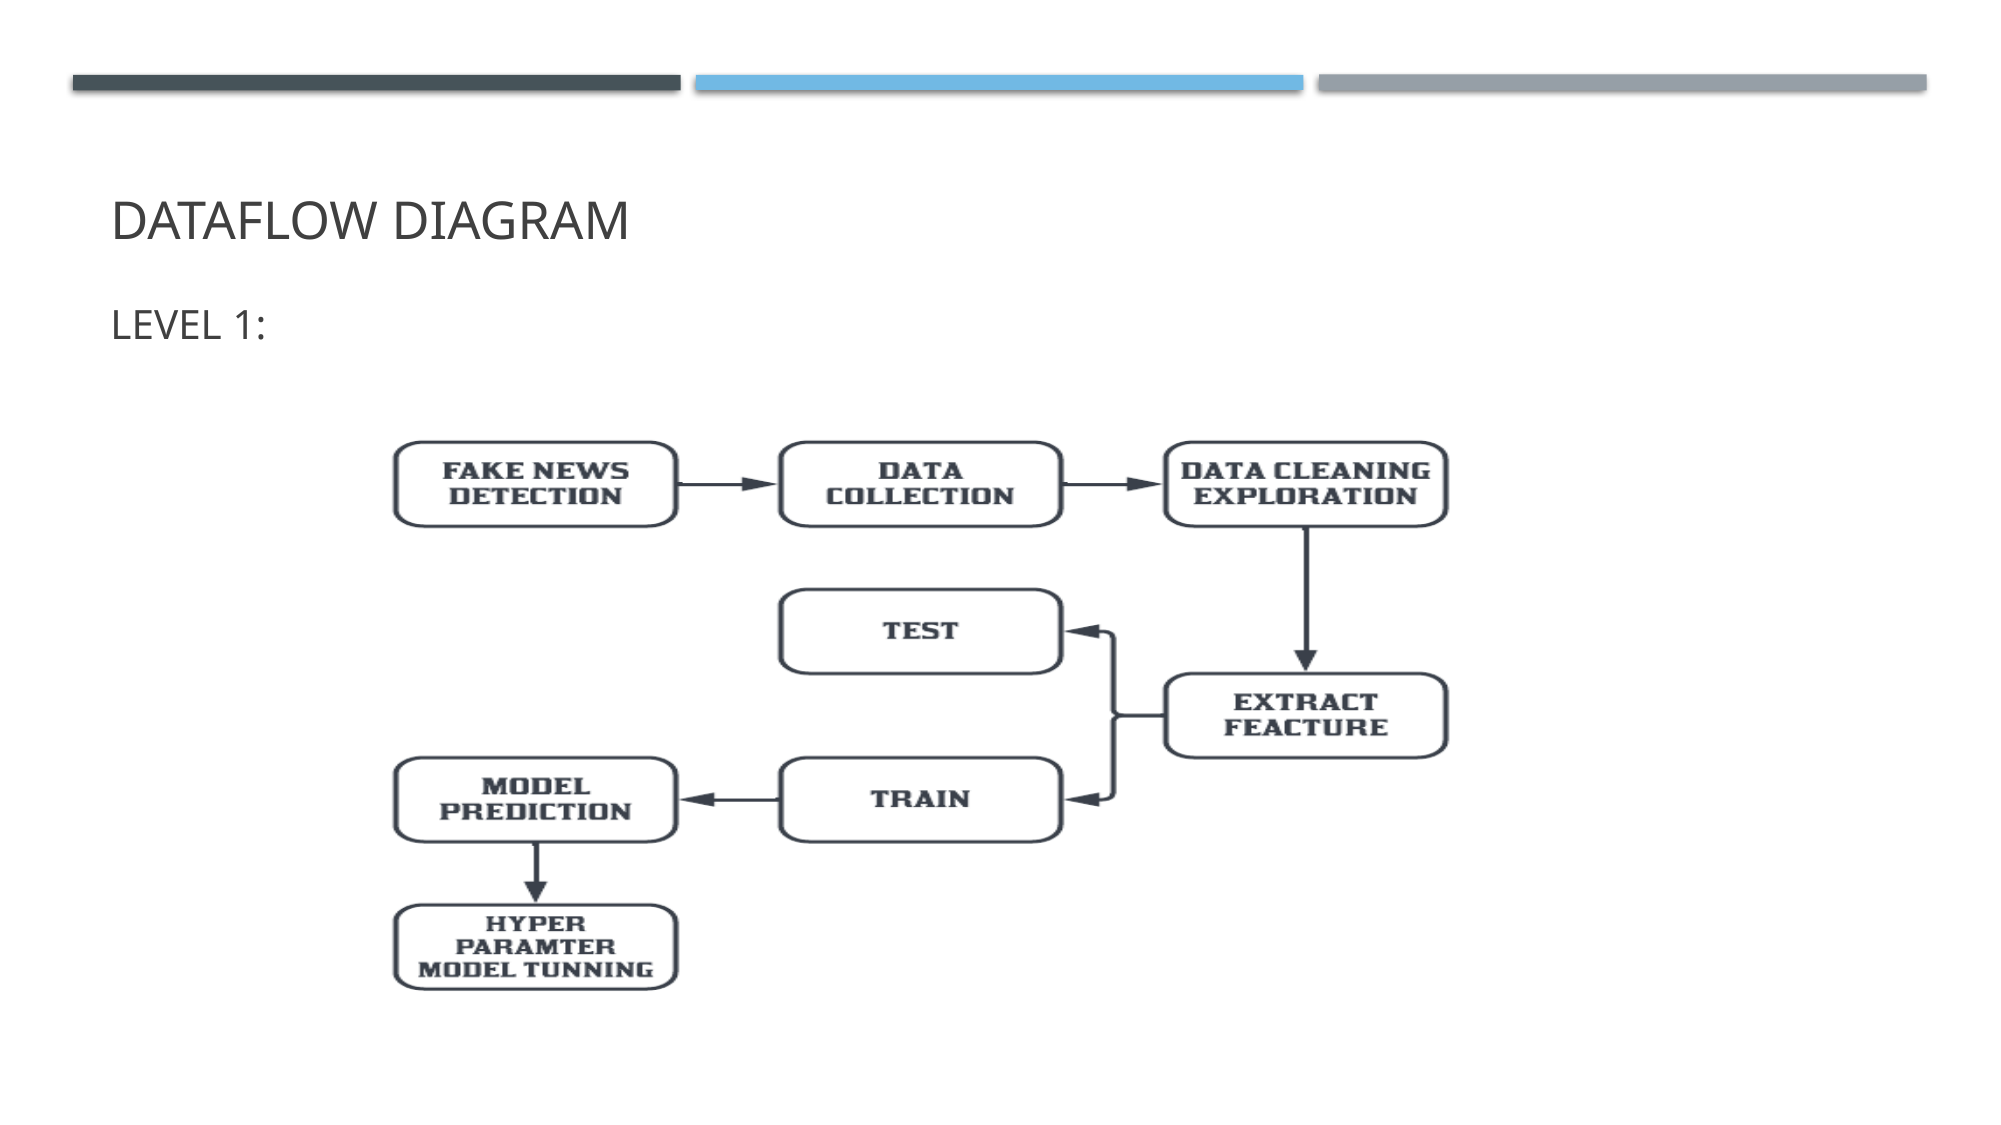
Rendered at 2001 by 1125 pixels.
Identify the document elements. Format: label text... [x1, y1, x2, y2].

title dataflow diagram level 1: [95, 115, 1905, 356]
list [326, 400, 1517, 1032]
